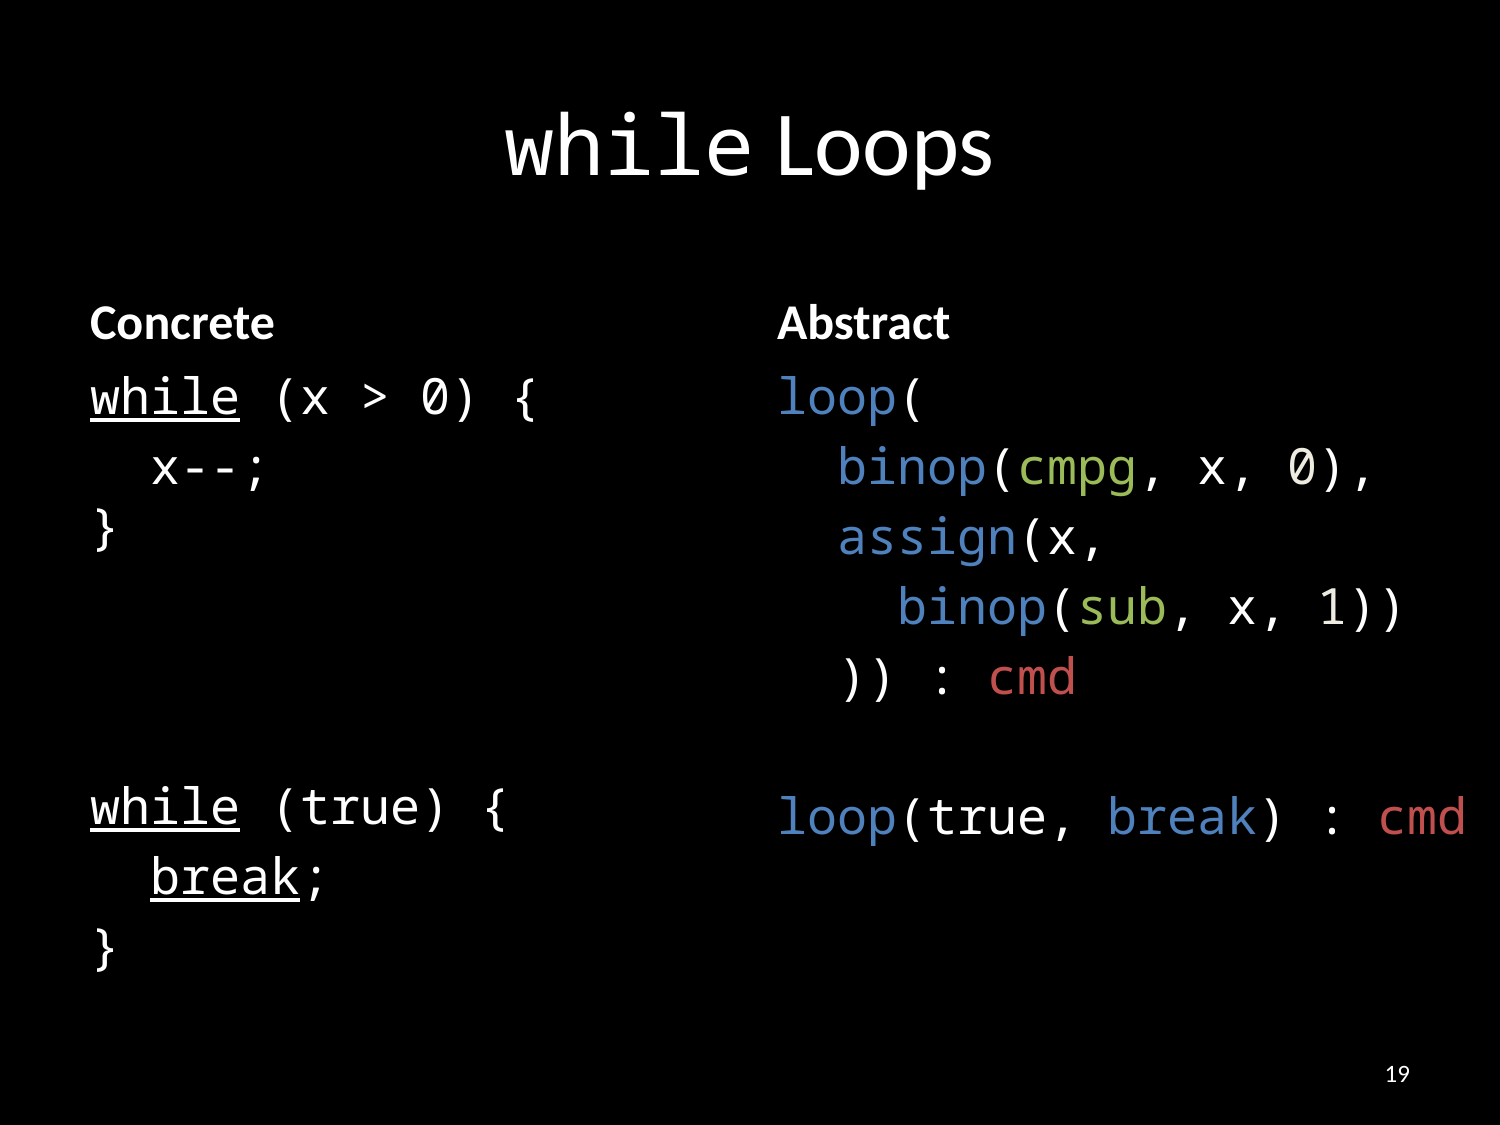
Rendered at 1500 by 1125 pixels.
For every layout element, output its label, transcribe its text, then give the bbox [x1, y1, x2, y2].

list loop( binop(cmpg, x, 0), assign(x, binop(sub, x, 1)) )) : cmd loop(true, break) : cmd [761, 356, 1500, 1005]
slide_number 19 [1074, 1042, 1425, 1103]
list Abstract [761, 251, 1425, 356]
list while (x > 0) { x--; } while (true) { break; } [75, 356, 738, 1005]
title while Loops [75, 45, 1425, 233]
list Concrete [75, 251, 738, 356]
